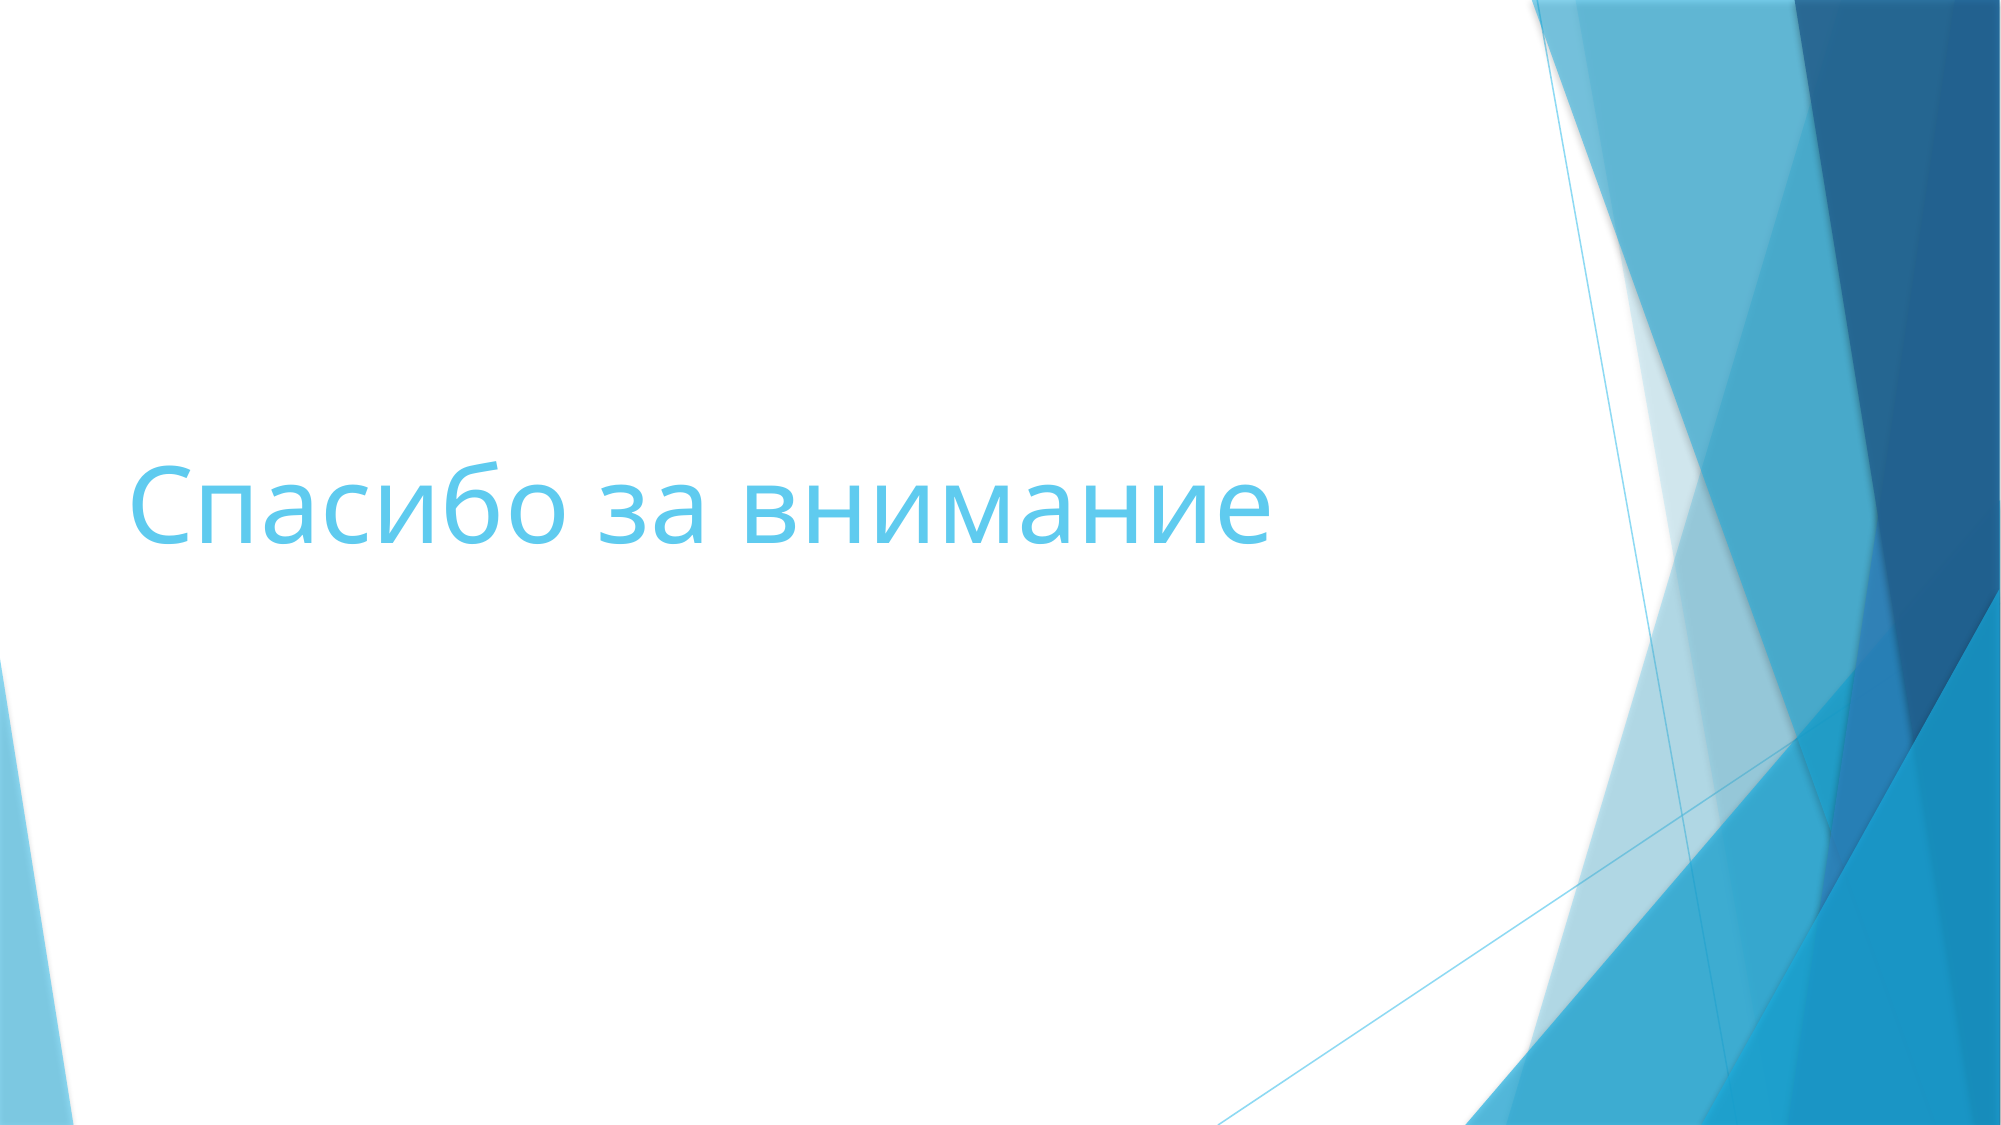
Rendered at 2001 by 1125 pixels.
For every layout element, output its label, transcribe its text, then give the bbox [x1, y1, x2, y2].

title Спасибо за внимание [111, 428, 1522, 646]
